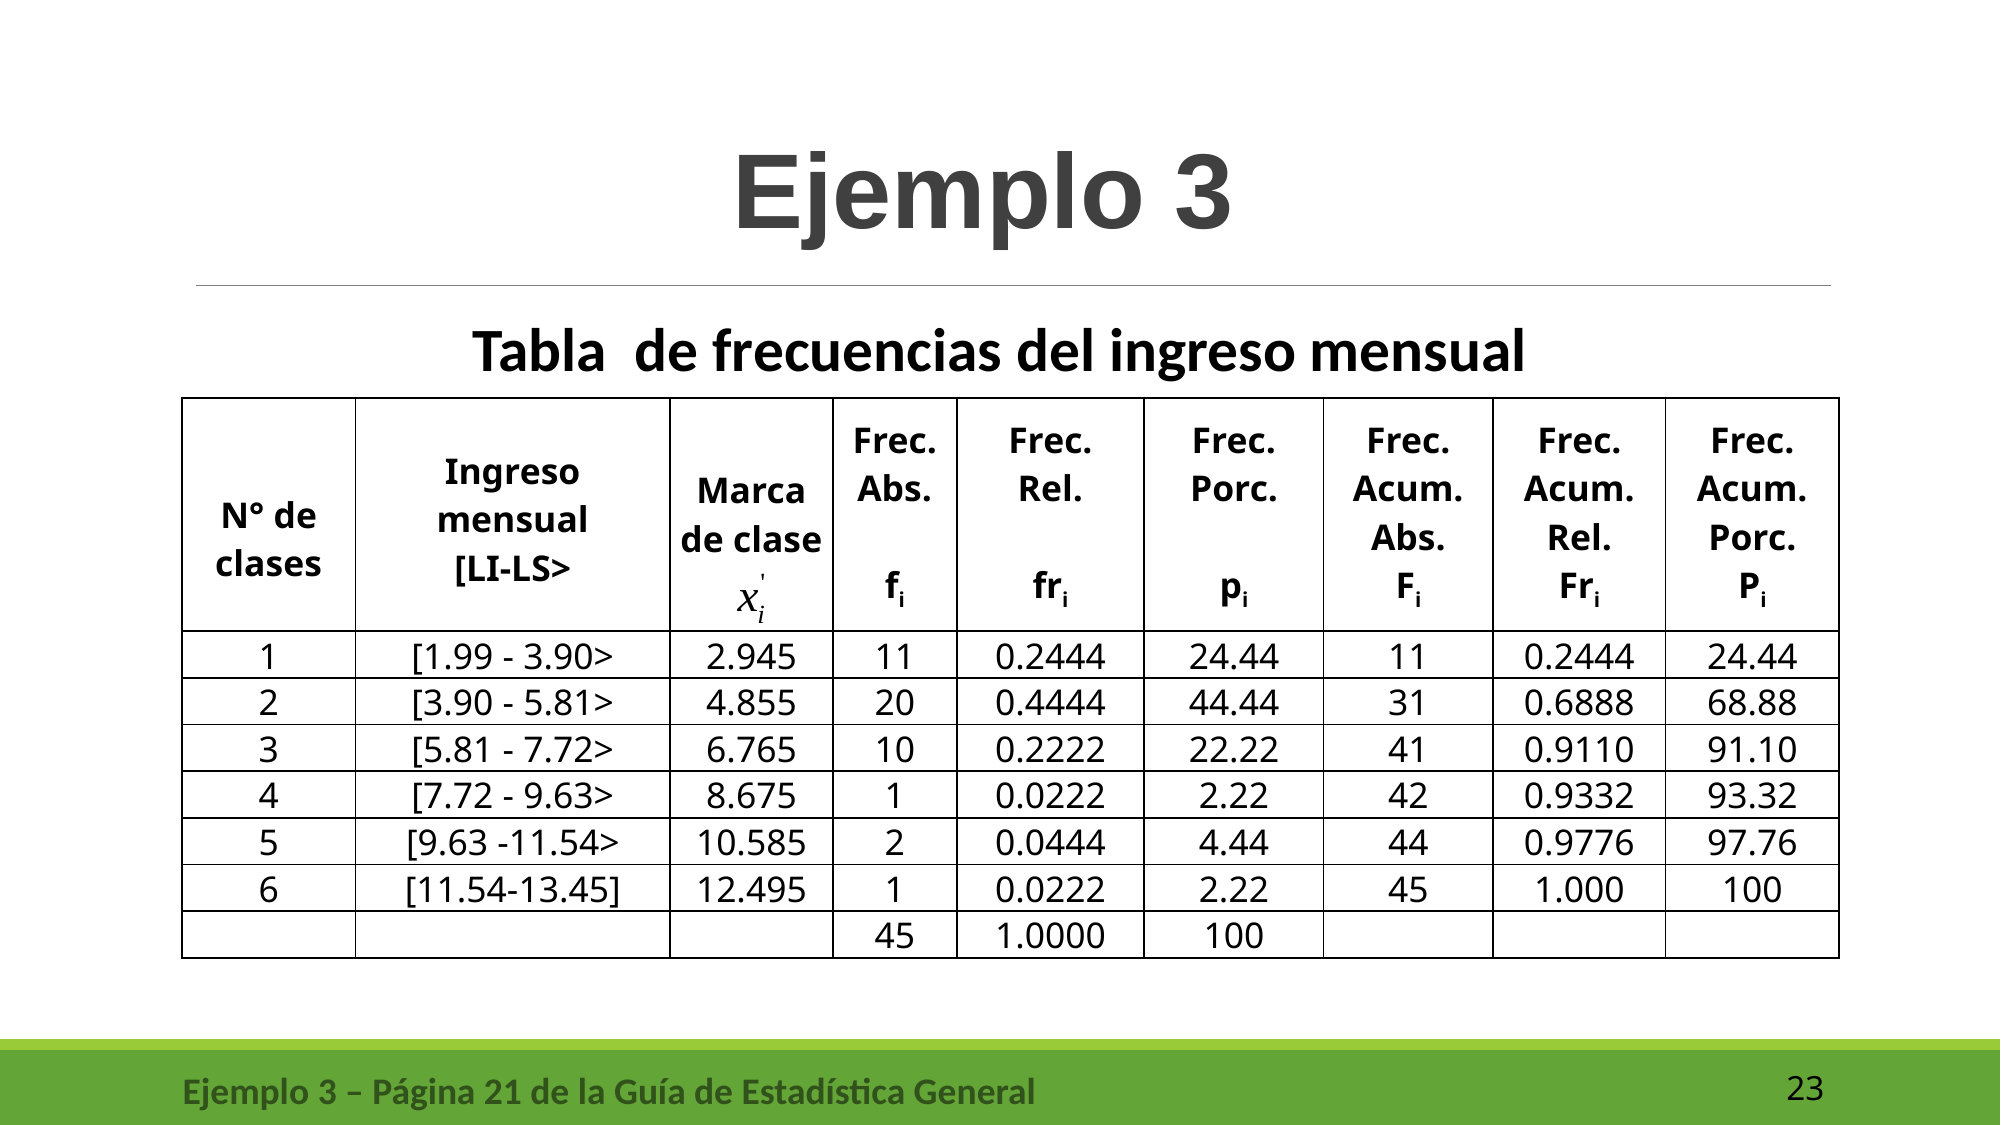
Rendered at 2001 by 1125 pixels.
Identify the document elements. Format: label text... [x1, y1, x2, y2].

table_cell [356, 912, 669, 957]
table_header Marca de clase [671, 399, 832, 630]
table_cell 4.44 [1145, 819, 1323, 864]
table_cell 44.44 [1145, 679, 1323, 724]
table_cell 10.585 [671, 819, 832, 864]
table_cell [1666, 912, 1838, 957]
table_cell 3 [183, 725, 355, 770]
table_cell 31 [1324, 679, 1492, 724]
table_header Frec. Porc. pi [1145, 399, 1323, 630]
table_cell 1 [834, 772, 956, 817]
slide_number 23 [1624, 1059, 1840, 1120]
table_cell 5 [183, 819, 355, 864]
table_header Frec. Acum. Rel. Fri [1494, 399, 1665, 630]
table_cell 100 [1666, 865, 1838, 910]
table_cell 45 [834, 912, 956, 957]
table_header N° de clases [183, 399, 355, 630]
table_header Frec. Acum. Abs. Fi [1324, 399, 1492, 630]
table_cell [11.54-13.45] [356, 865, 669, 910]
table_cell 11 [1324, 632, 1492, 677]
table_header Frec. Acum. Porc. Pi [1666, 399, 1838, 630]
table_cell 41 [1324, 725, 1492, 770]
table_cell 11 [834, 632, 956, 677]
table_cell 20 [834, 679, 956, 724]
table_cell 2 [834, 819, 956, 864]
table_cell 0.0222 [958, 772, 1143, 817]
table_cell 6.765 [671, 725, 832, 770]
table_cell [3.90 - 5.81> [356, 679, 669, 724]
table_cell 0.9776 [1494, 819, 1665, 864]
table_cell 2.945 [671, 632, 832, 677]
table_cell 0.9332 [1494, 772, 1665, 817]
table_cell 24.44 [1666, 632, 1838, 677]
table_cell 42 [1324, 772, 1492, 817]
table_cell 0.4444 [958, 679, 1143, 724]
text_box Ejemplo 3 – Página 21 de la Guía de Estadística General [159, 1058, 1060, 1121]
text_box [727, 561, 776, 636]
table_cell 1 [834, 865, 956, 910]
table_cell 12.495 [671, 865, 832, 910]
table_cell [1324, 912, 1492, 957]
table_cell [7.72 - 9.63> [356, 772, 669, 817]
table_cell 22.22 [1145, 725, 1323, 770]
table_cell 1 [183, 632, 355, 677]
table_cell 44 [1324, 819, 1492, 864]
table_cell 1.0000 [958, 912, 1143, 957]
table_cell 0.6888 [1494, 679, 1665, 724]
table_cell [1.99 - 3.90> [356, 632, 669, 677]
table_cell 45 [1324, 865, 1492, 910]
table_cell 2.22 [1145, 772, 1323, 817]
table_cell 4.855 [671, 679, 832, 724]
table_header Ingreso mensual [LI-LS> [356, 399, 669, 630]
table_cell 8.675 [671, 772, 832, 817]
table_cell [1494, 912, 1665, 957]
table_cell 24.44 [1145, 632, 1323, 677]
table_header Frec. Abs. fi [834, 399, 956, 630]
table_cell [183, 912, 355, 957]
table_cell [9.63 -11.54> [356, 819, 669, 864]
table_cell [5.81 - 7.72> [356, 725, 669, 770]
table_cell 2.22 [1145, 865, 1323, 910]
table_cell 91.10 [1666, 725, 1838, 770]
table_cell 0.2222 [958, 725, 1143, 770]
table_cell 97.76 [1666, 819, 1838, 864]
table_header Frec. Rel. fri [958, 399, 1143, 630]
table_cell 4 [183, 772, 355, 817]
text_box Ejemplo 3 [211, 129, 1732, 263]
table_cell 68.88 [1666, 679, 1838, 724]
table_cell 6 [183, 865, 355, 910]
table_cell 0.2444 [1494, 632, 1665, 677]
table_cell 10 [834, 725, 956, 770]
table_cell 0.2444 [958, 632, 1143, 677]
table_cell 0.0222 [958, 865, 1143, 910]
table_cell [671, 912, 832, 957]
text_box Tabla de frecuencias del ingreso mensual [134, 302, 1865, 392]
table_cell 93.32 [1666, 772, 1838, 817]
table_cell 2 [183, 679, 355, 724]
table_cell 1.000 [1494, 865, 1665, 910]
table_cell 0.0444 [958, 819, 1143, 864]
table_cell 0.9110 [1494, 725, 1665, 770]
table_cell 100 [1145, 912, 1323, 957]
